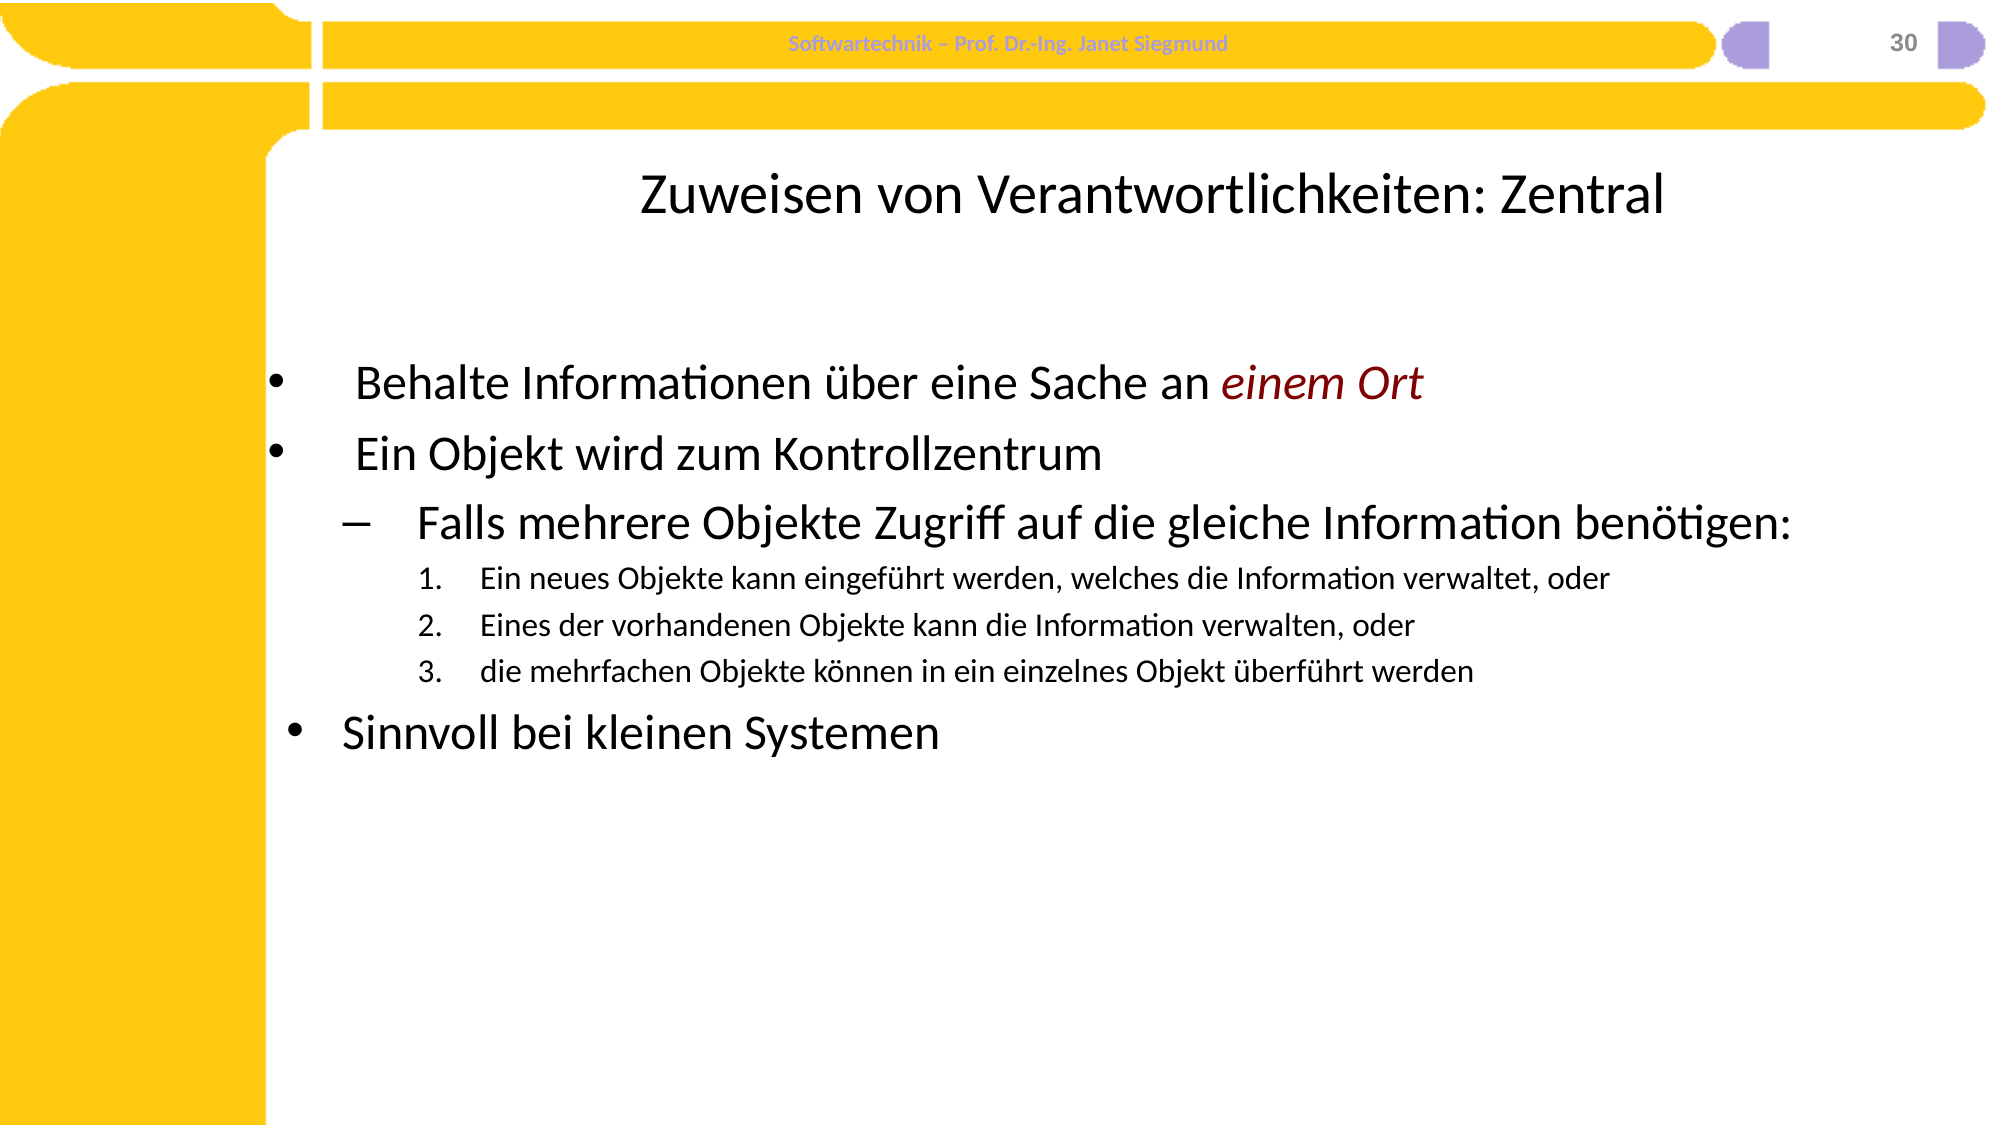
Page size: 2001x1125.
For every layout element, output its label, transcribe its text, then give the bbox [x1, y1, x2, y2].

slide_number 30 [1767, 20, 1934, 67]
title Zuweisen von Verantwortlichkeiten: Zentral [350, 137, 1957, 243]
list Behalte Informationen über eine Sache an einem Ort Ein Objekt wird zum Kontrollzentrum Falls mehrere Objekte Zugriff auf die gleiche Information benötigen: Ein neues Objekte kann eingeführt werden, welches die Information verwaltet, oder Eines der vorhandenen Objekte kann die Information verwalten, oder die mehrfachen Objekte können in ein einzelnes Objekt überführt werden Sinnvoll bei kleinen Systemen [267, 349, 1993, 1104]
picture [0, 3, 1999, 1125]
